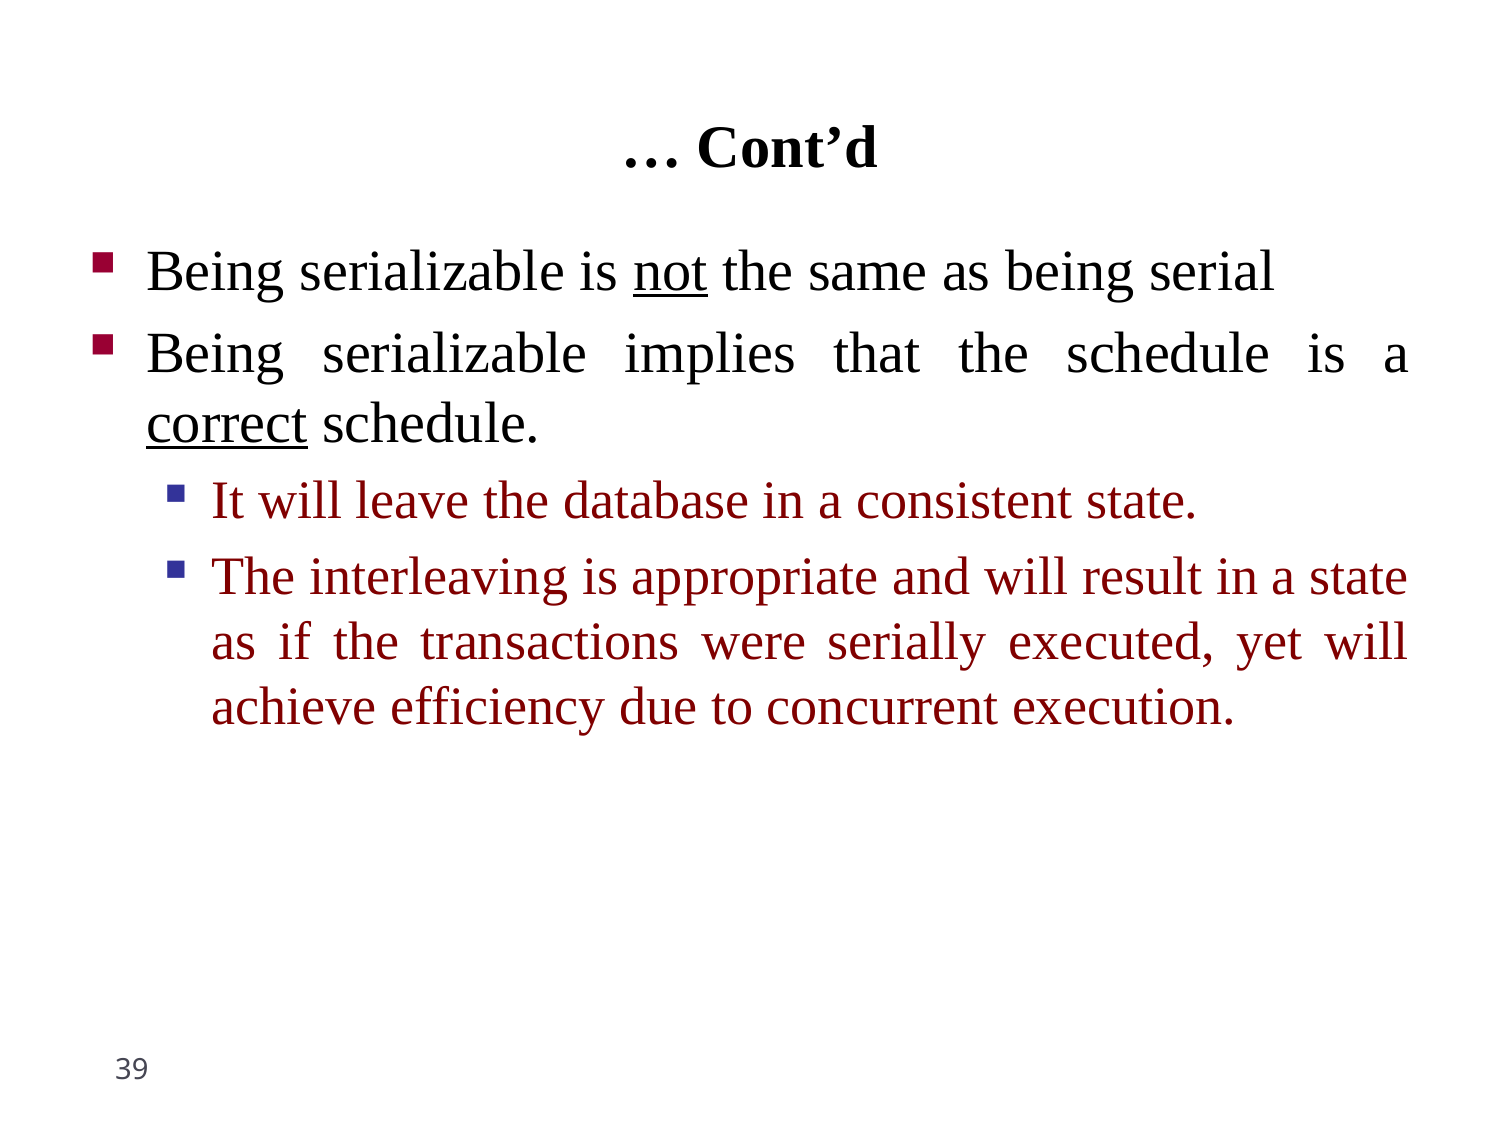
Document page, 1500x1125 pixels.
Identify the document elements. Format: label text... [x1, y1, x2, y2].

list Being serializable is not the same as being serial Being serializable implies that the schedule is a correct schedule. It will leave the database in a consistent state. The interleaving is appropriate and will result in a state as if the transactions were serially executed, yet will achieve efficiency due to concurrent execution. [75, 224, 1425, 1010]
slide_number 39 [100, 1042, 426, 1103]
title … Cont’d [75, 24, 1425, 188]
